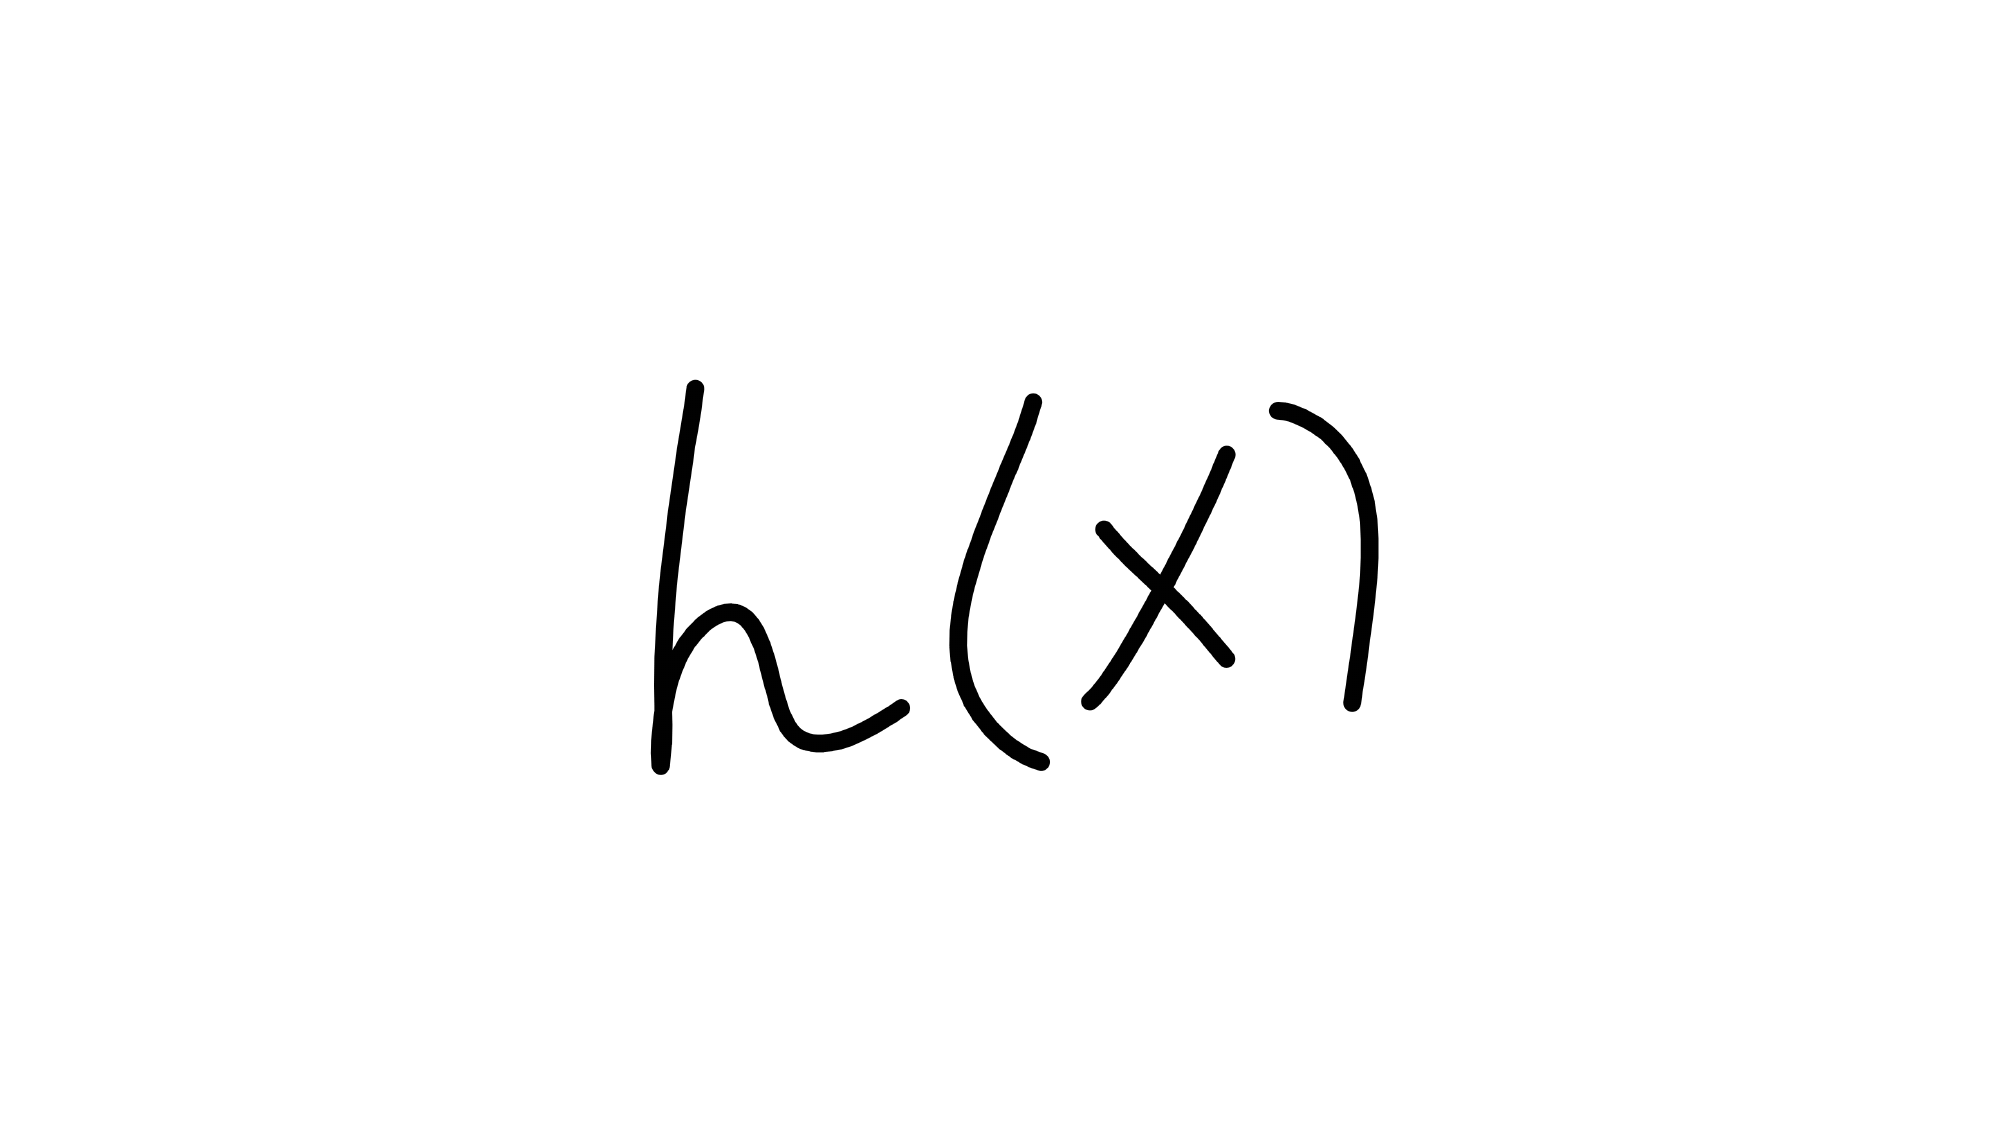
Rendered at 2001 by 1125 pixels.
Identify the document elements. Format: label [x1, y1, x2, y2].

picture [621, 349, 1379, 776]
